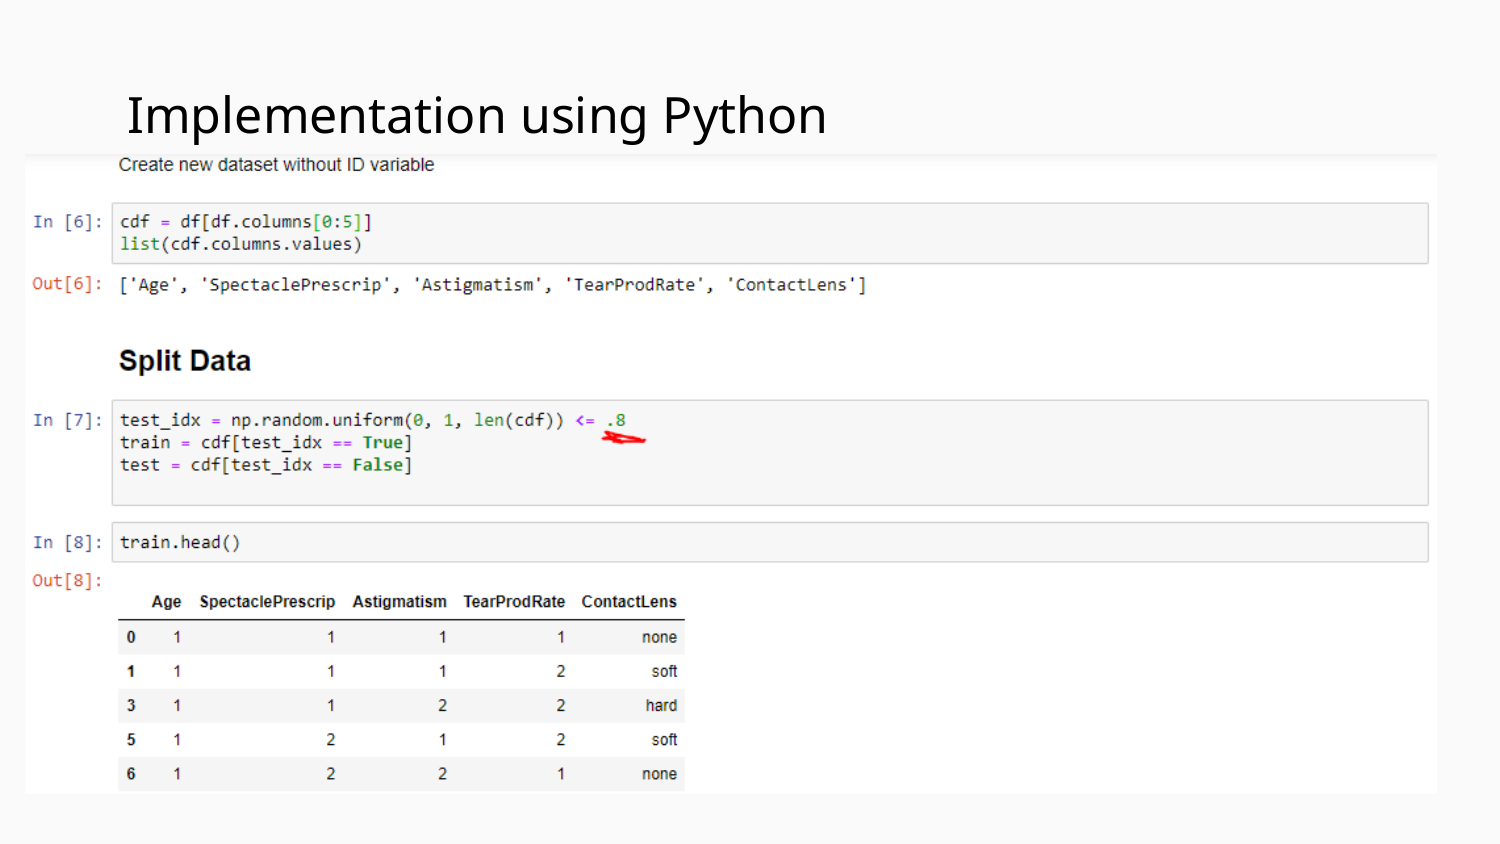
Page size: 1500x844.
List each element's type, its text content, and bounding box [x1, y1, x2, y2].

text_box Implementation using Python [112, 59, 1437, 153]
picture [25, 153, 1437, 794]
